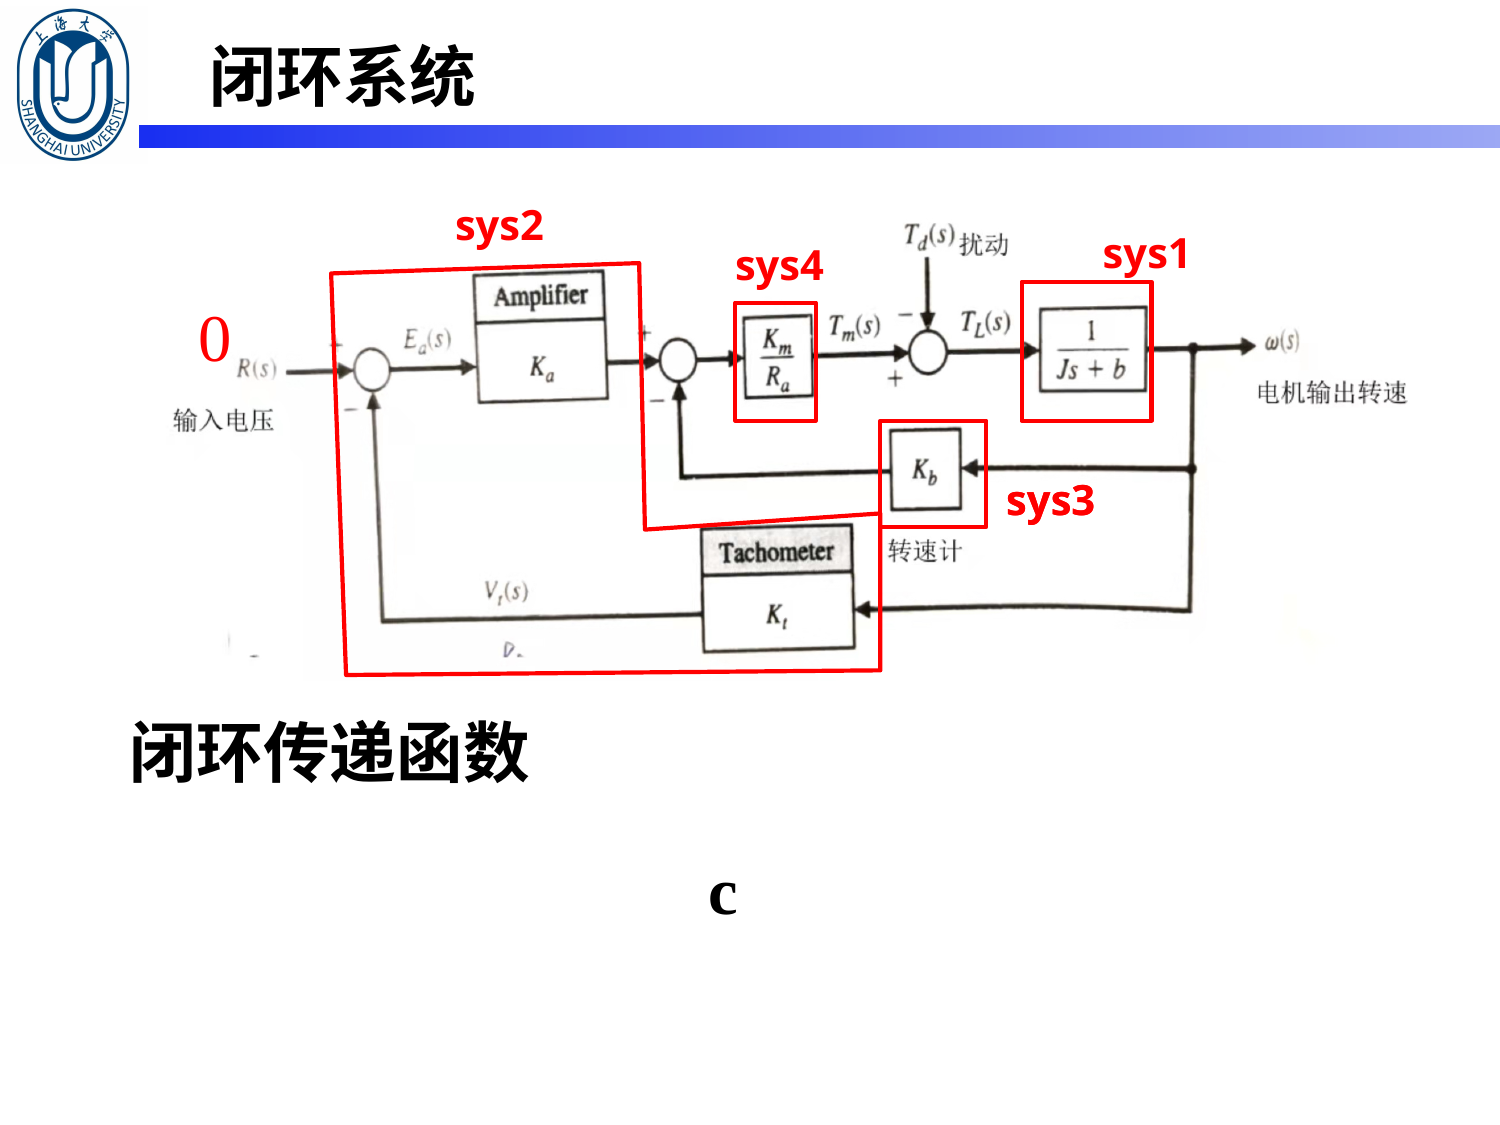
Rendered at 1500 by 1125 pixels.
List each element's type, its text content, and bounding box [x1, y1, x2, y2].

picture [147, 172, 1419, 681]
picture [0, 6, 148, 164]
text_box 闭环传递函数 [114, 703, 546, 799]
text_box 闭环系统 [194, 7, 1500, 122]
